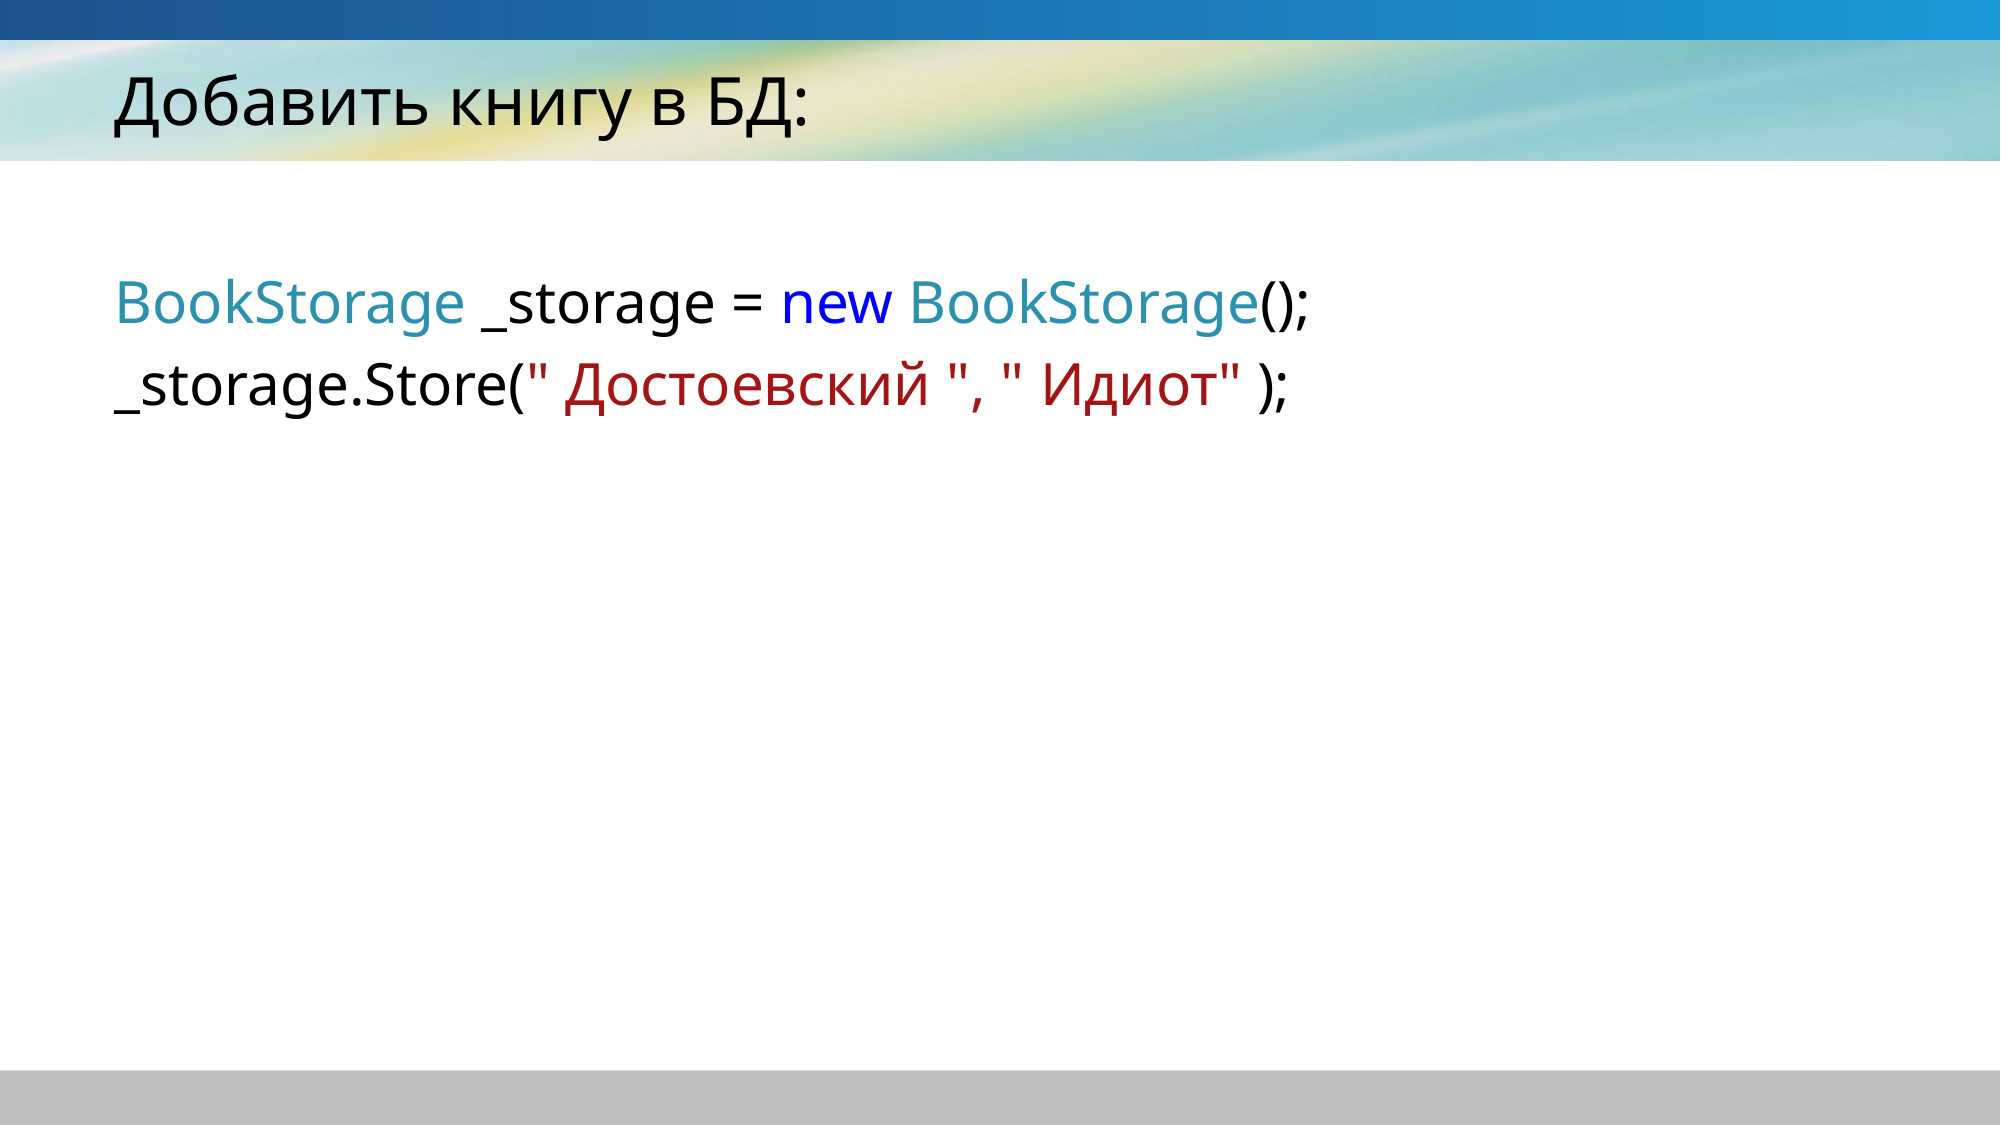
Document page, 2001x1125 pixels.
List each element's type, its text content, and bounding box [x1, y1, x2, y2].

title Добавить книгу в БД: [99, 52, 1901, 145]
list BookStorage _storage = new BookStorage(); _storage.Store(" Достоевский ", " Идиот" ); [99, 176, 1901, 1038]
picture [0, 39, 2000, 161]
